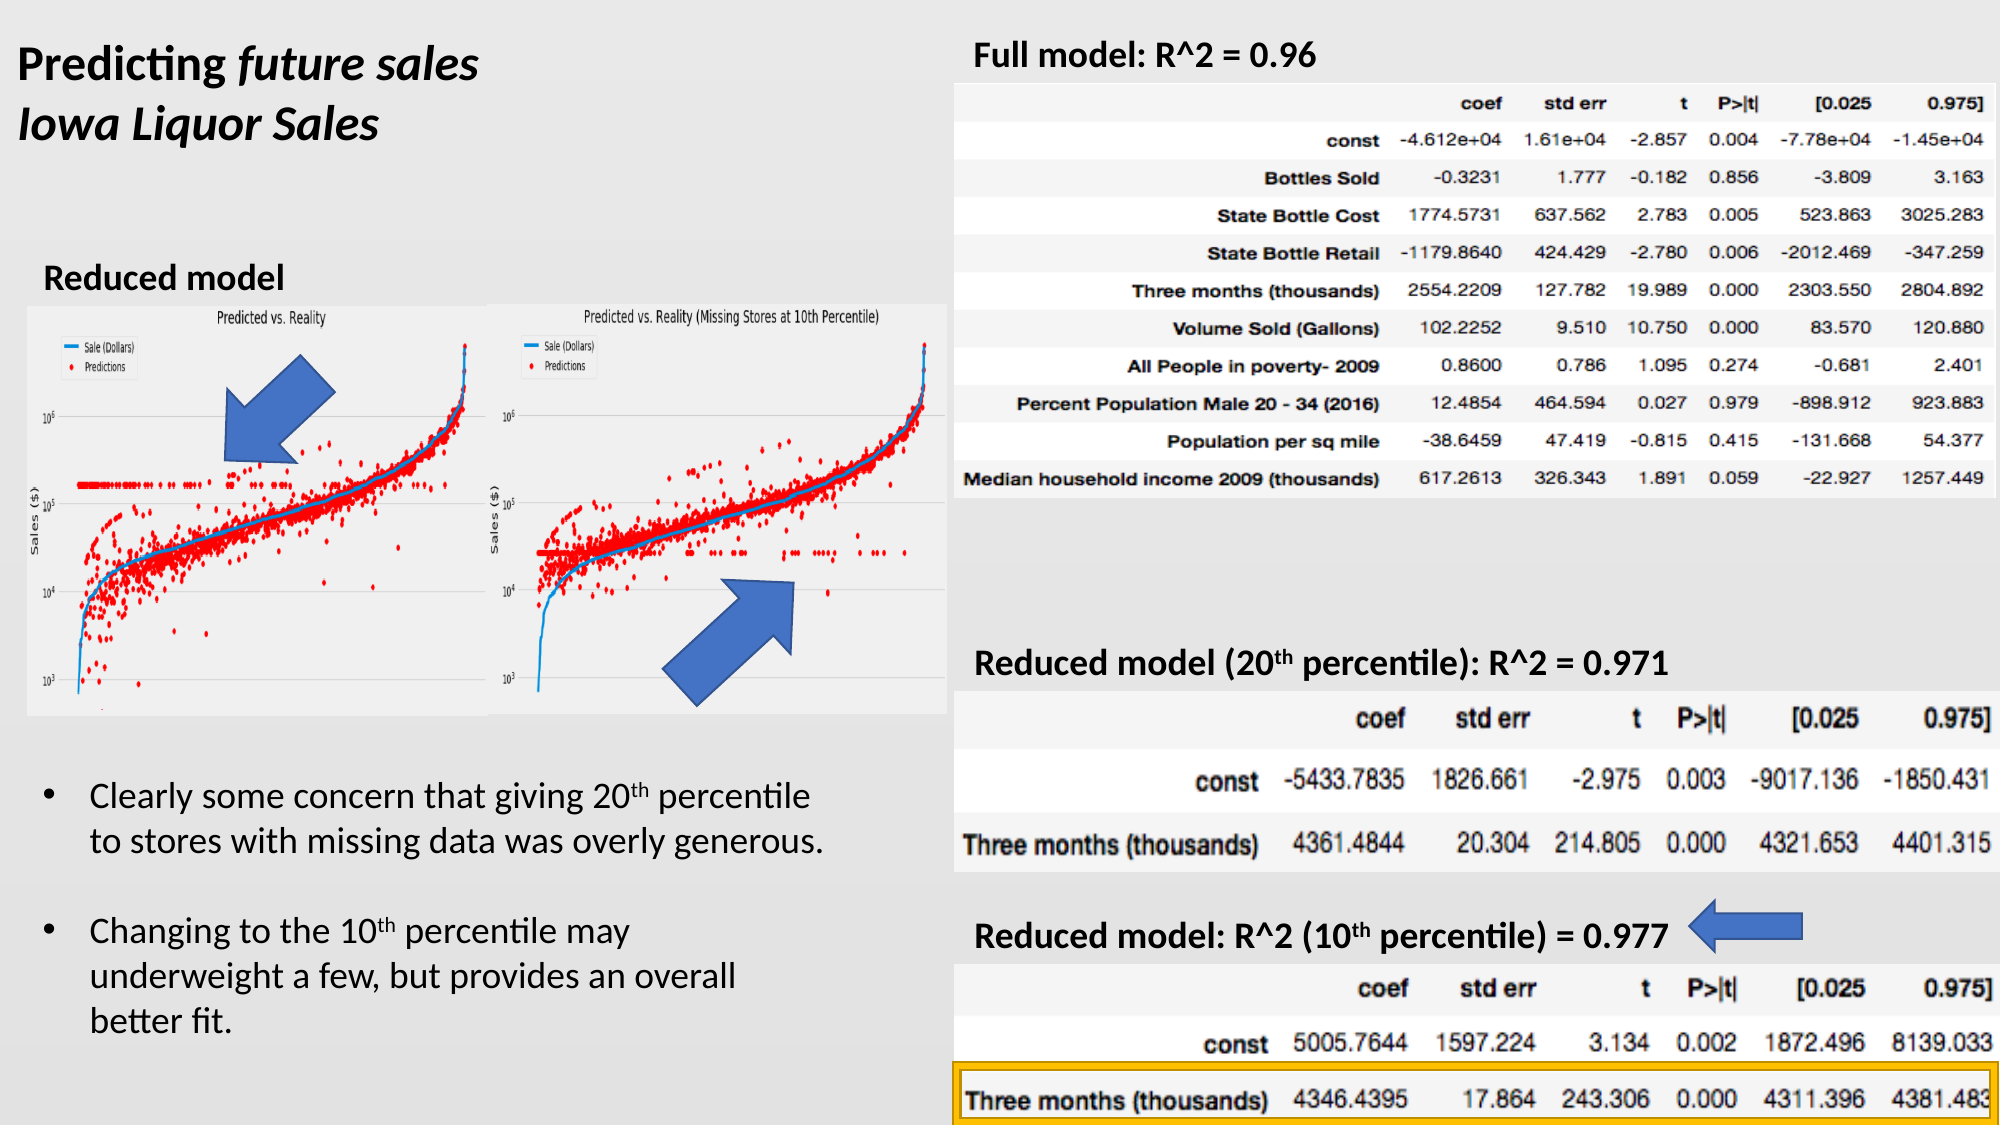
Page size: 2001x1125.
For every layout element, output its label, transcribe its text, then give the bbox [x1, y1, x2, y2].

text_box Full model: R^2 = 0.96 [958, 23, 1333, 83]
text_box Reduced model (20th percentile): R^2 = 0.971 [959, 630, 1685, 691]
picture [954, 83, 1996, 498]
text_box Predicting future sales Iowa Liquor Sales [2, 23, 494, 158]
text_box Reduced model [28, 245, 301, 306]
text_box Reduced model: R^2 (10th percentile) = 0.977 [959, 903, 1685, 964]
picture [954, 964, 2000, 1125]
picture [954, 691, 2000, 872]
text_box Clearly some concern that giving 20th percentile to stores with missing data was overly generous. Changing to the 10th percentile may underweight a few, but provides an overall better fit. [27, 763, 846, 1049]
text_box [1687, 898, 1803, 955]
picture [27, 303, 947, 716]
